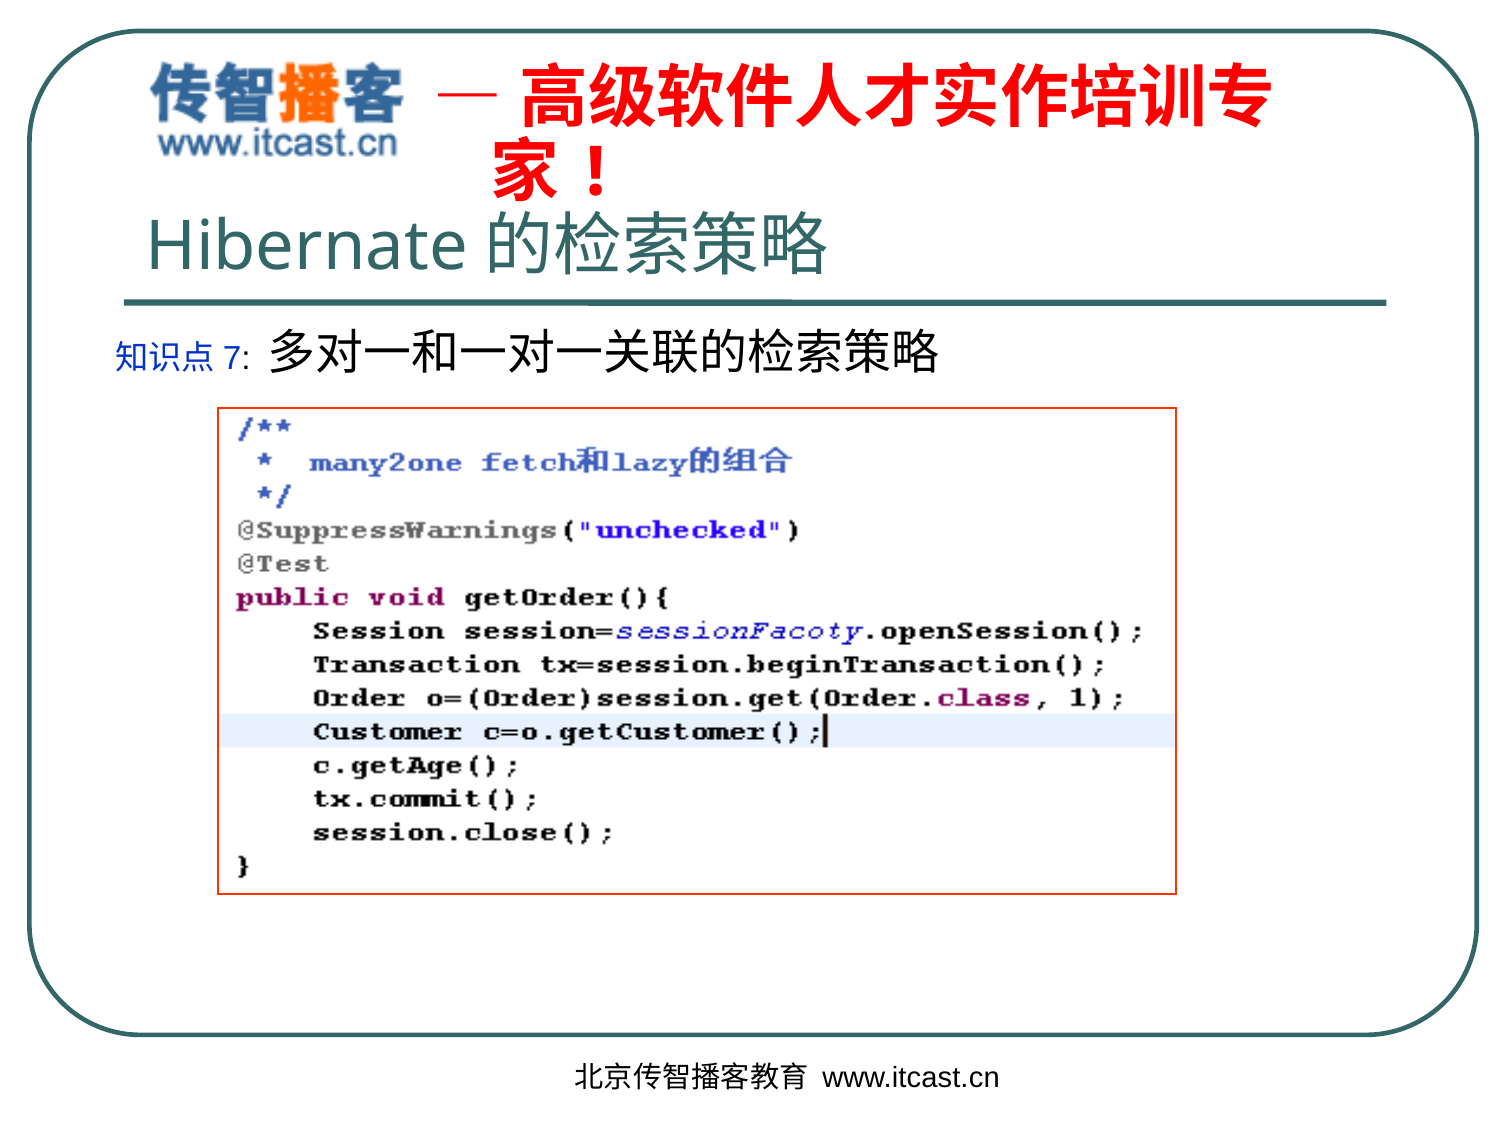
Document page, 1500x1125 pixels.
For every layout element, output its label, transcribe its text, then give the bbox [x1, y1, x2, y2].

title Hibernate的检索策略 [112, 54, 1375, 291]
footer 北京传智播客教育 www.itcast.cn [549, 1050, 1025, 1125]
picture [218, 408, 1176, 894]
list 知识点7: 多对一和一对一关联的检索策略 [100, 314, 1424, 386]
